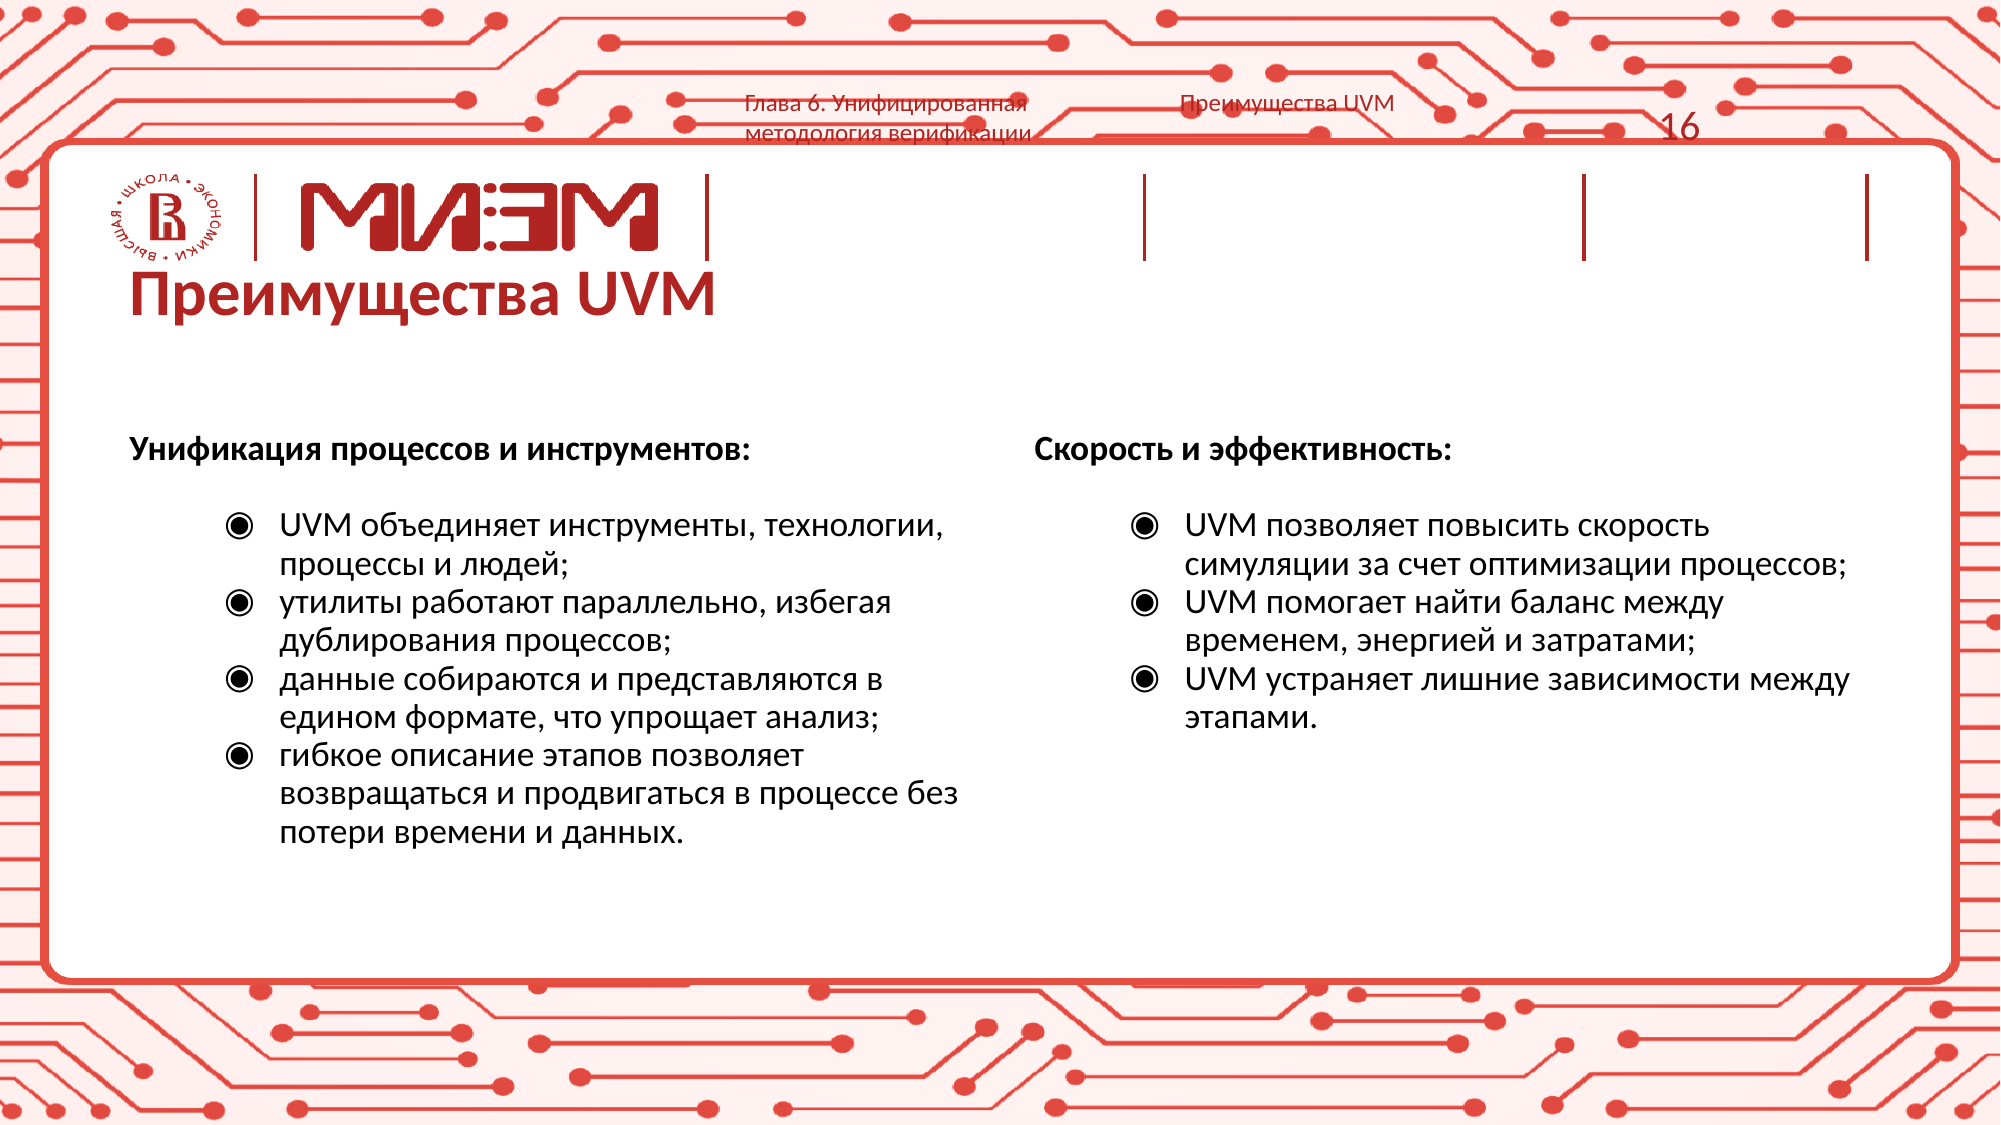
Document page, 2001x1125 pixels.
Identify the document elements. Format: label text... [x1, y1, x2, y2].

list Унификация процессов и инструментов: UVM объединяет инструменты, технологии, процессы и людей; утилиты работают параллельно, избегая дублирования процессов; данные собираются и представляются в едином формате, что упрощает анализ; гибкое описание этапов позволяет возвращаться и продвигаться в процессе без потери времени и данных. [114, 422, 981, 1022]
list Скорость и эффективность: UVM позволяет повысить скорость симуляции за счет оптимизации процессов; UVM помогает найти баланс между временем, энергией и затратами; UVM устраняет лишние зависимости между этапами. [1019, 422, 1894, 1000]
picture [0, 0, 2001, 1125]
title Преимущества UVM [114, 222, 981, 365]
text_box Глава 6. Унифицированная методология верификации [729, 78, 1125, 154]
text_box Преимущества UVM [1164, 78, 1560, 124]
slide_number 16 [1637, 94, 1716, 154]
